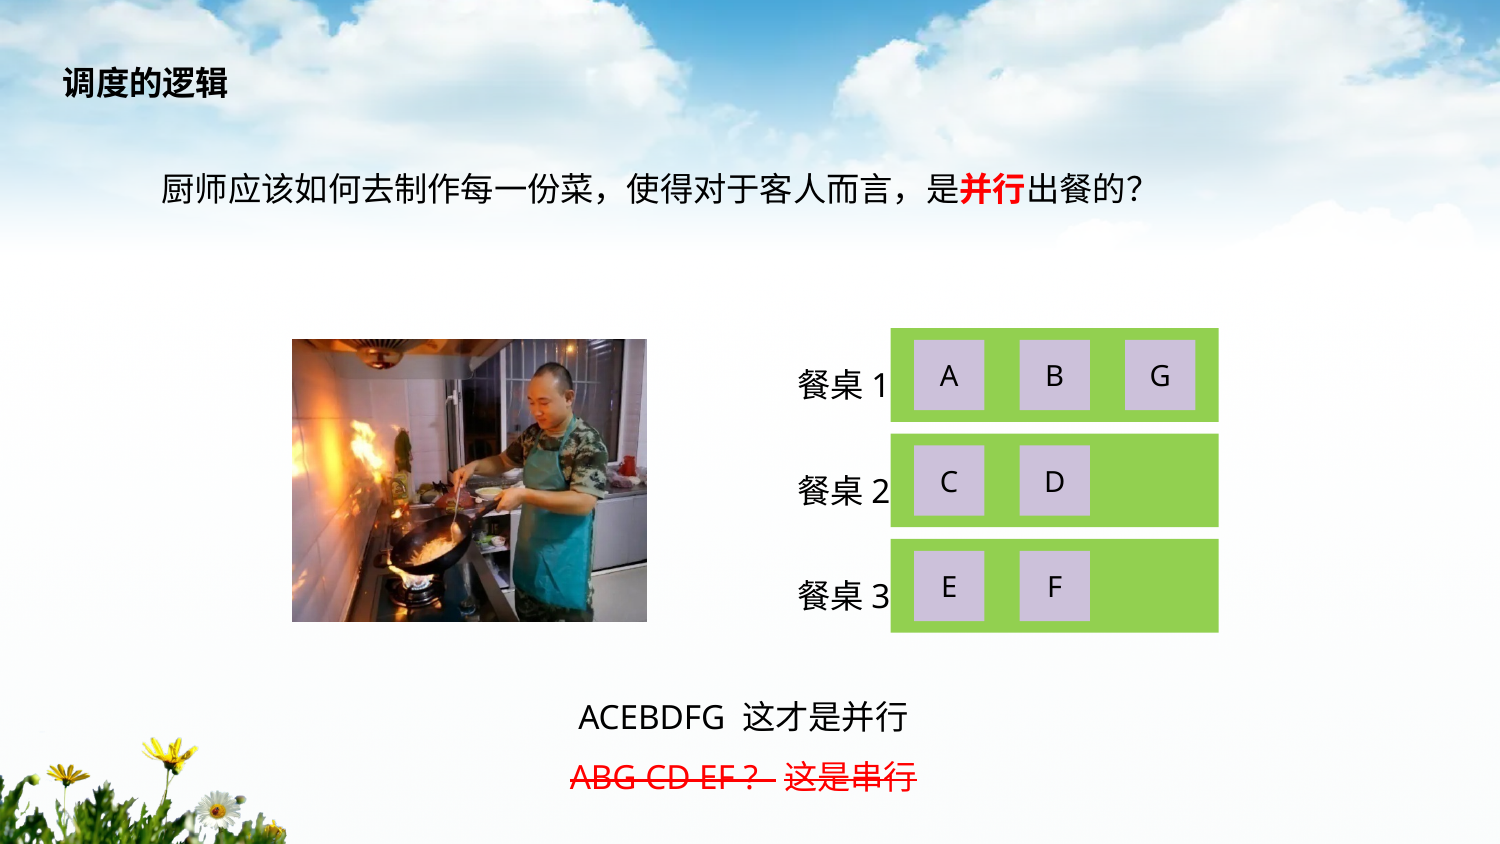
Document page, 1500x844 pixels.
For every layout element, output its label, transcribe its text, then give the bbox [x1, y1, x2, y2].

text_box 餐桌1 [782, 336, 906, 412]
text_box F [1017, 549, 1092, 623]
text_box [888, 537, 1221, 635]
text_box C [912, 443, 986, 518]
text_box B [1017, 338, 1092, 412]
picture [0, 0, 1500, 844]
text_box A [912, 338, 986, 412]
text_box 调度的逻辑 [48, 35, 245, 110]
text_box [888, 326, 1221, 424]
text_box ACEBDFG 这才是并行 ABG CD EF ? 这是串行 [555, 668, 932, 804]
text_box E [912, 549, 986, 623]
text_box D [1017, 443, 1092, 518]
text_box 餐桌2 [782, 442, 906, 517]
text_box G [1123, 338, 1197, 412]
text_box 餐桌3 [782, 547, 906, 623]
text_box [888, 431, 1221, 529]
text_box 厨师应该如何去制作每一份菜，使得对于客人而言，是并行出餐的？ [146, 141, 1175, 216]
